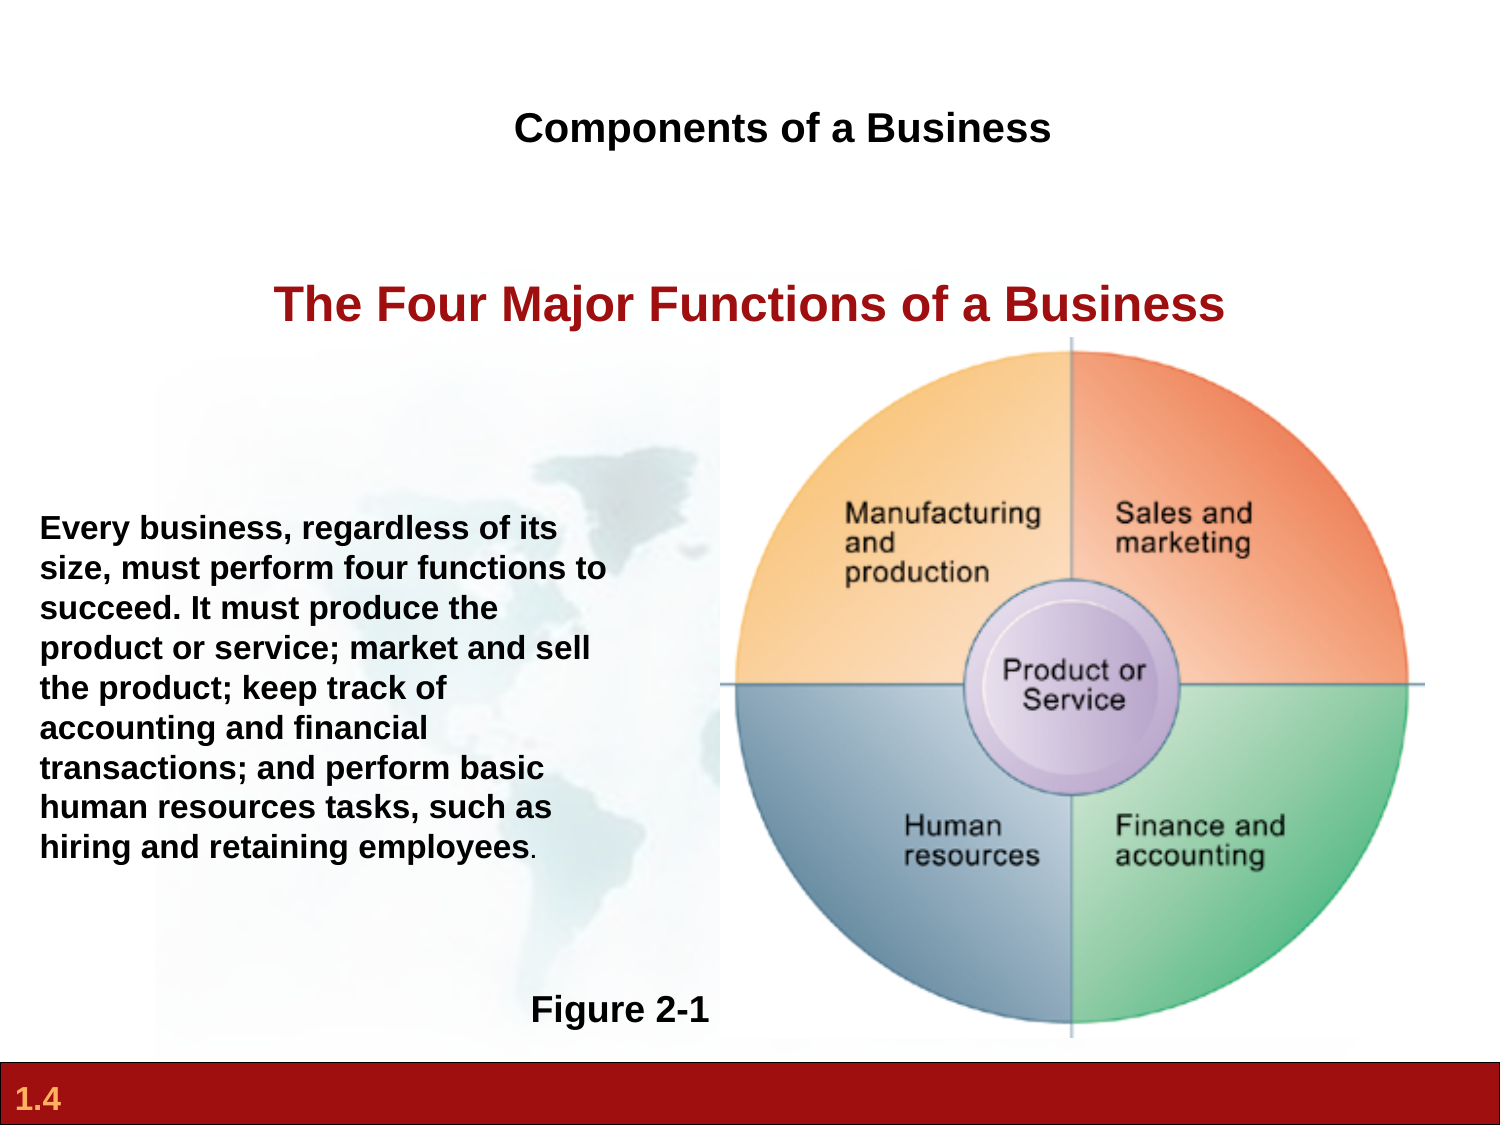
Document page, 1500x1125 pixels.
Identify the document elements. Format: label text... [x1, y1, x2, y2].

picture [0, 0, 1500, 1062]
text_box The Four Major Functions of a Business [112, 264, 1388, 340]
text_box Components of a Business [351, 93, 1214, 159]
text_box Figure 2-1 [515, 977, 715, 1038]
text_box Every business, regardless of its size, must perform four functions to succeed. It must produce the product or service; market and sell the product; keep track of accounting and financial transactions; and perform basic human resources tasks, such as hiring and retaining employees. [24, 498, 625, 873]
